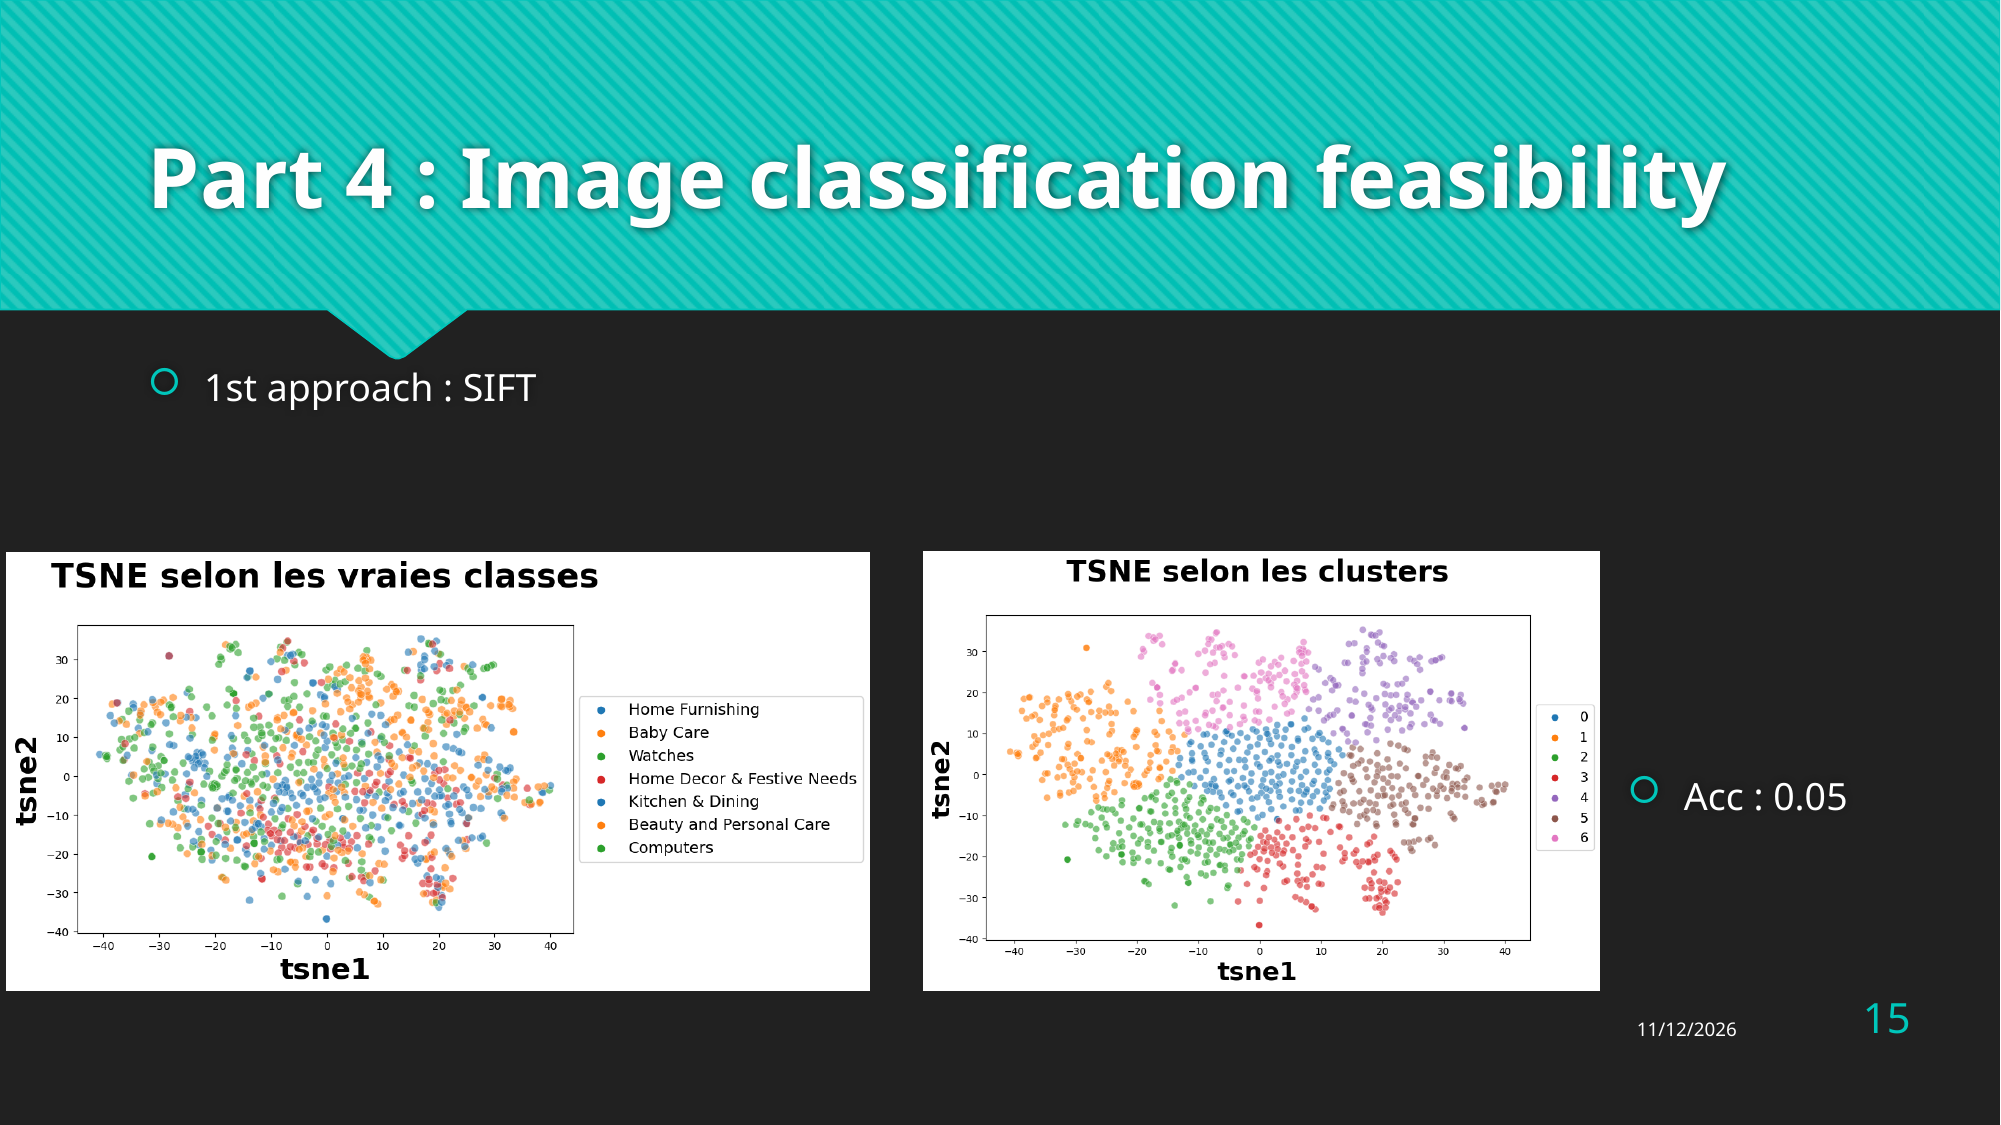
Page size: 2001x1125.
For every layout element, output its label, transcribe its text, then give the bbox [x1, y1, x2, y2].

slide_number 15 [1751, 976, 1926, 1051]
list 1st approach : SIFT [132, 356, 1865, 954]
text_box Acc : 0.05 [1612, 765, 1950, 971]
title Part 4 : Image classification feasibility [132, 73, 1868, 233]
picture [922, 551, 1600, 992]
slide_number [1531, 991, 1751, 1051]
picture [6, 552, 870, 992]
